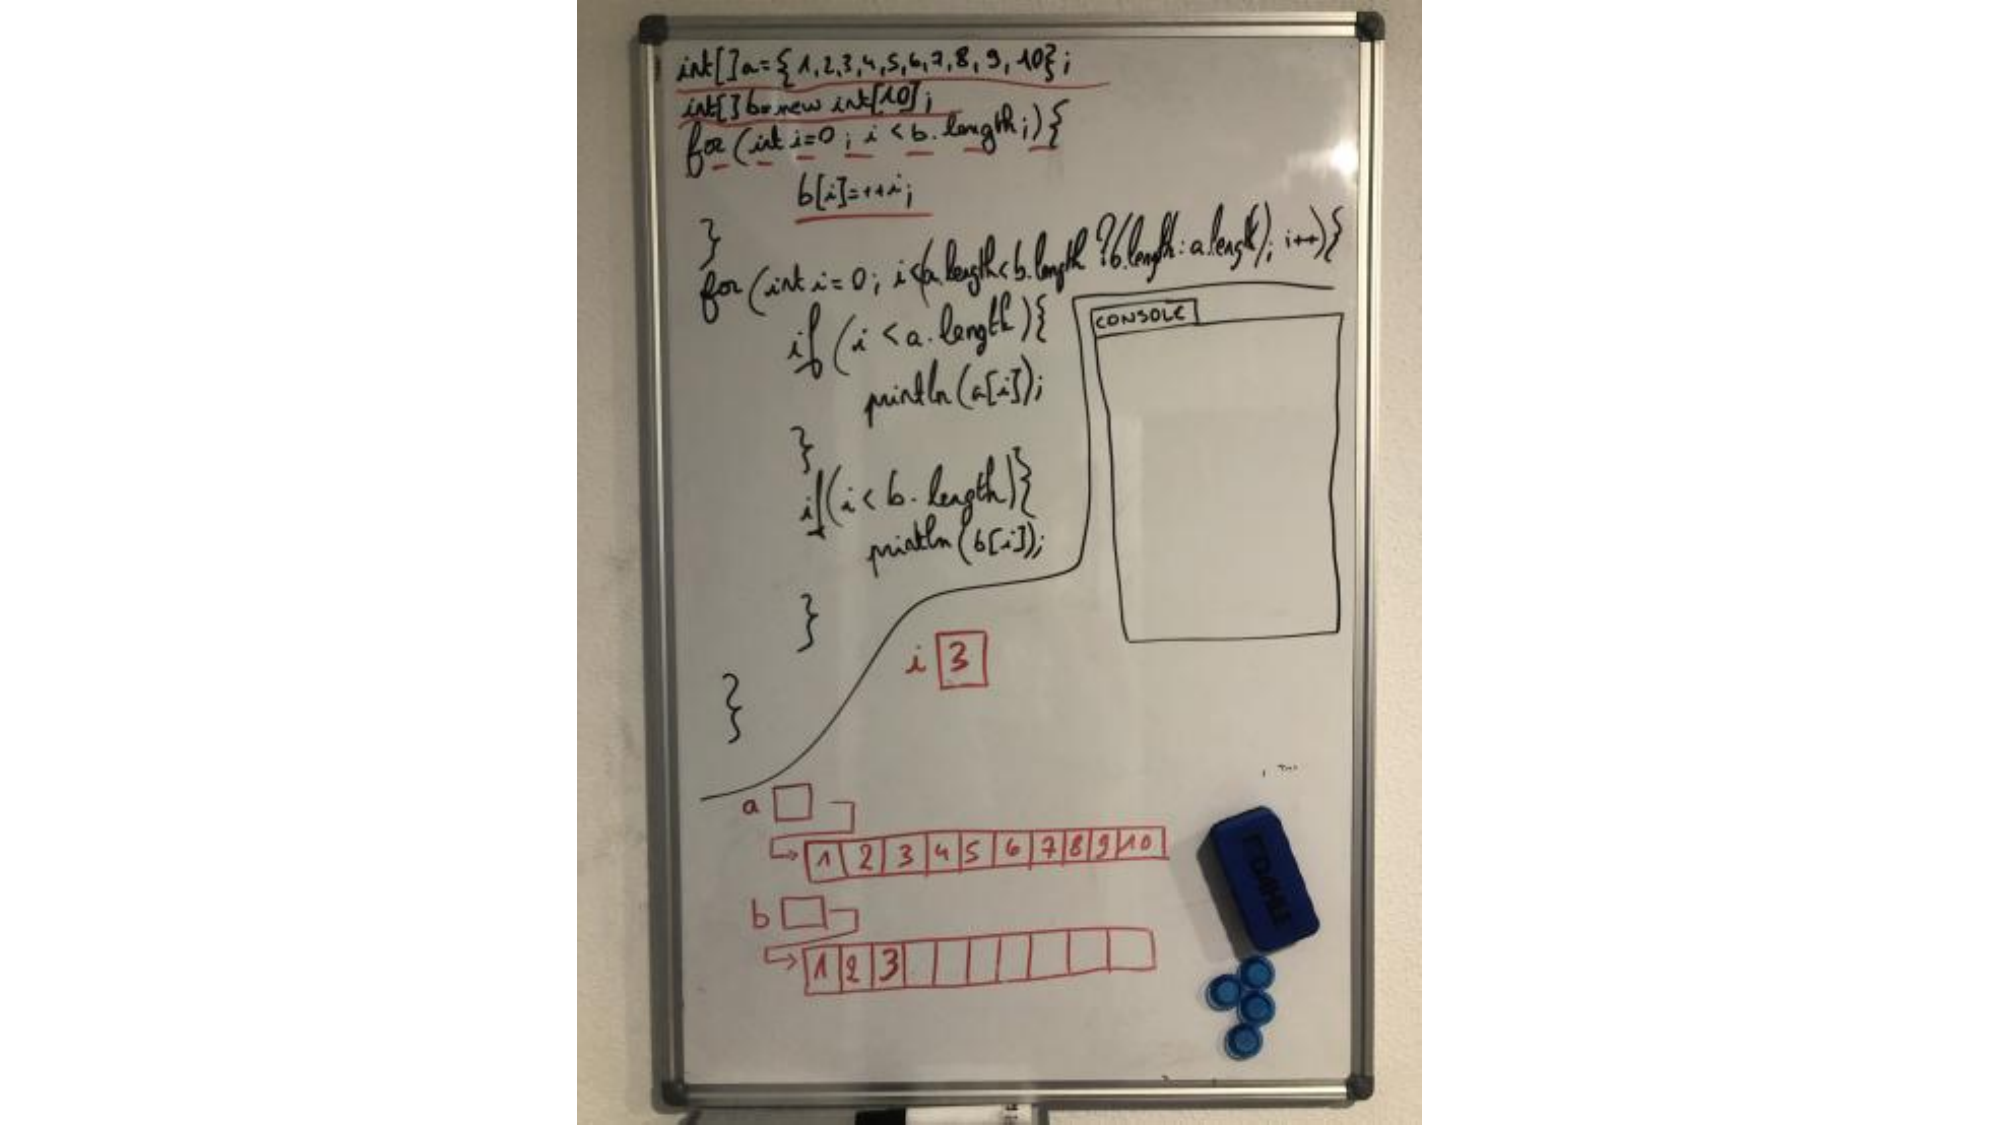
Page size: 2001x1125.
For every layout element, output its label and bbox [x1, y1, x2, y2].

picture [577, 0, 1422, 1125]
